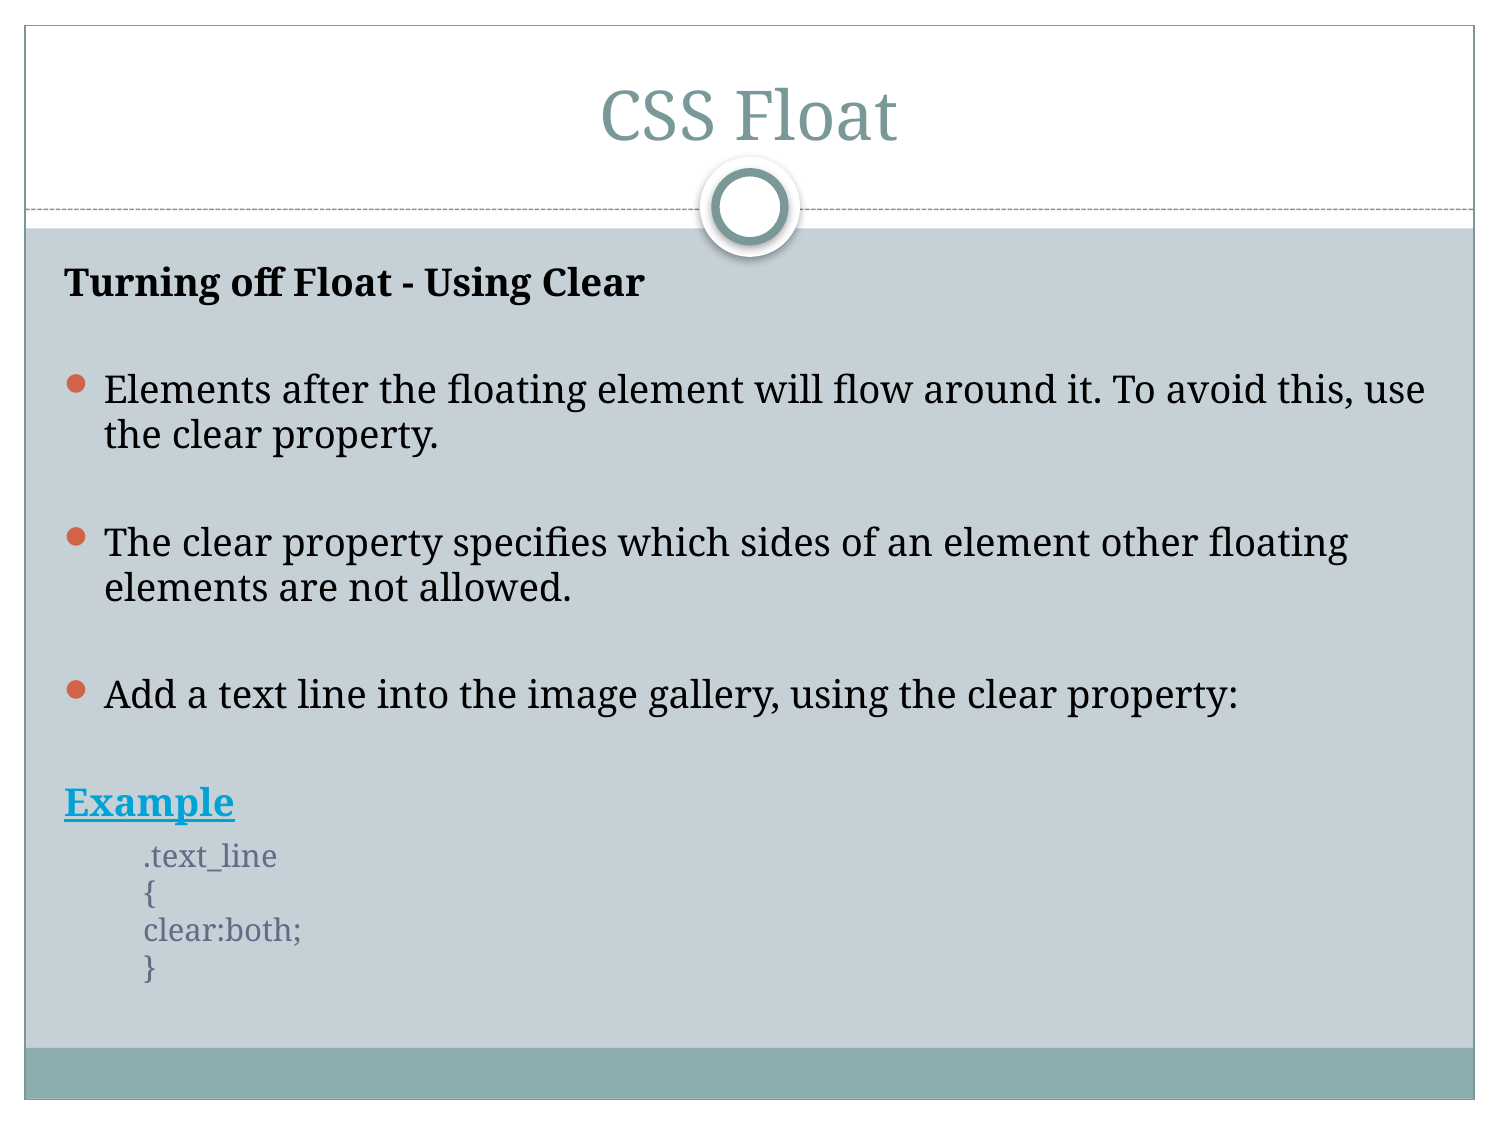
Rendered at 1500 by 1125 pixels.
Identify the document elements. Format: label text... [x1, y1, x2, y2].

list Turning off Float - Using Clear Elements after the floating element will flow around it. To avoid this, use the clear property. The clear property specifies which sides of an element other floating elements are not allowed. Add a text line into the image gallery, using the clear property: Example .text_line { clear:both; } [49, 250, 1445, 1001]
title CSS Float [49, 37, 1450, 162]
